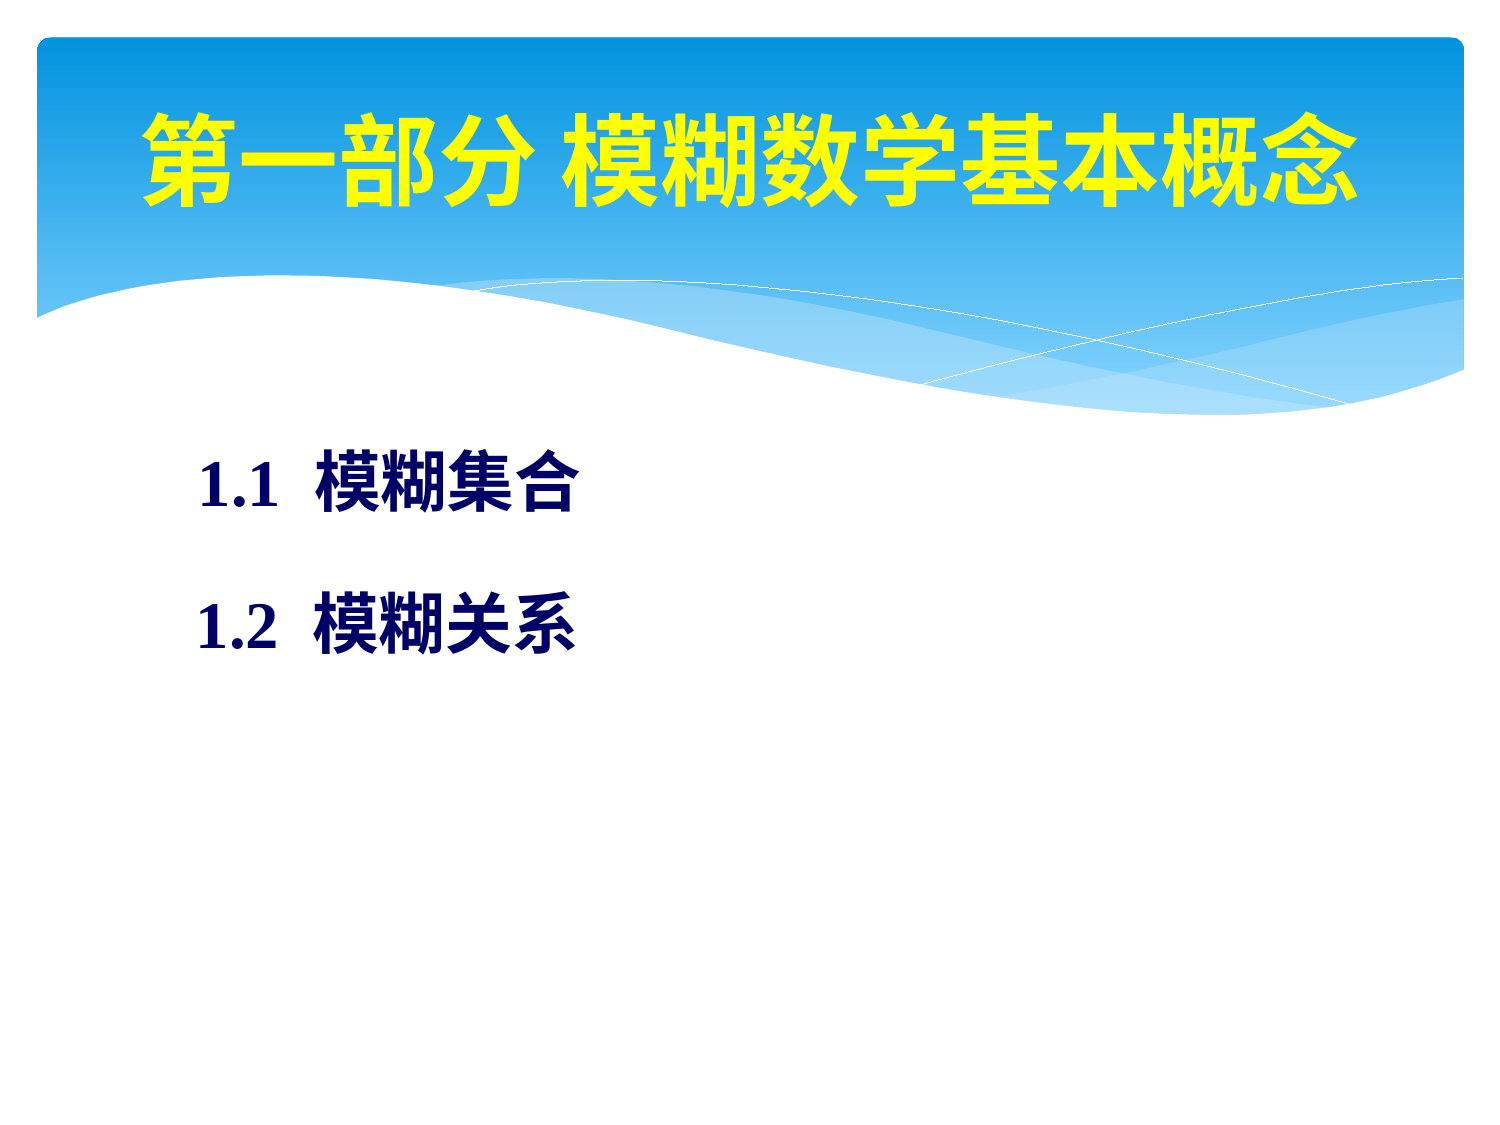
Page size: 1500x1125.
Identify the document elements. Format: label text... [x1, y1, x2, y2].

title 第一部分 模糊数学基本概念 [75, 55, 1425, 261]
text_box 1.2 模糊关系 [147, 574, 985, 669]
text_box 1.1 模糊集合 [183, 432, 1096, 528]
